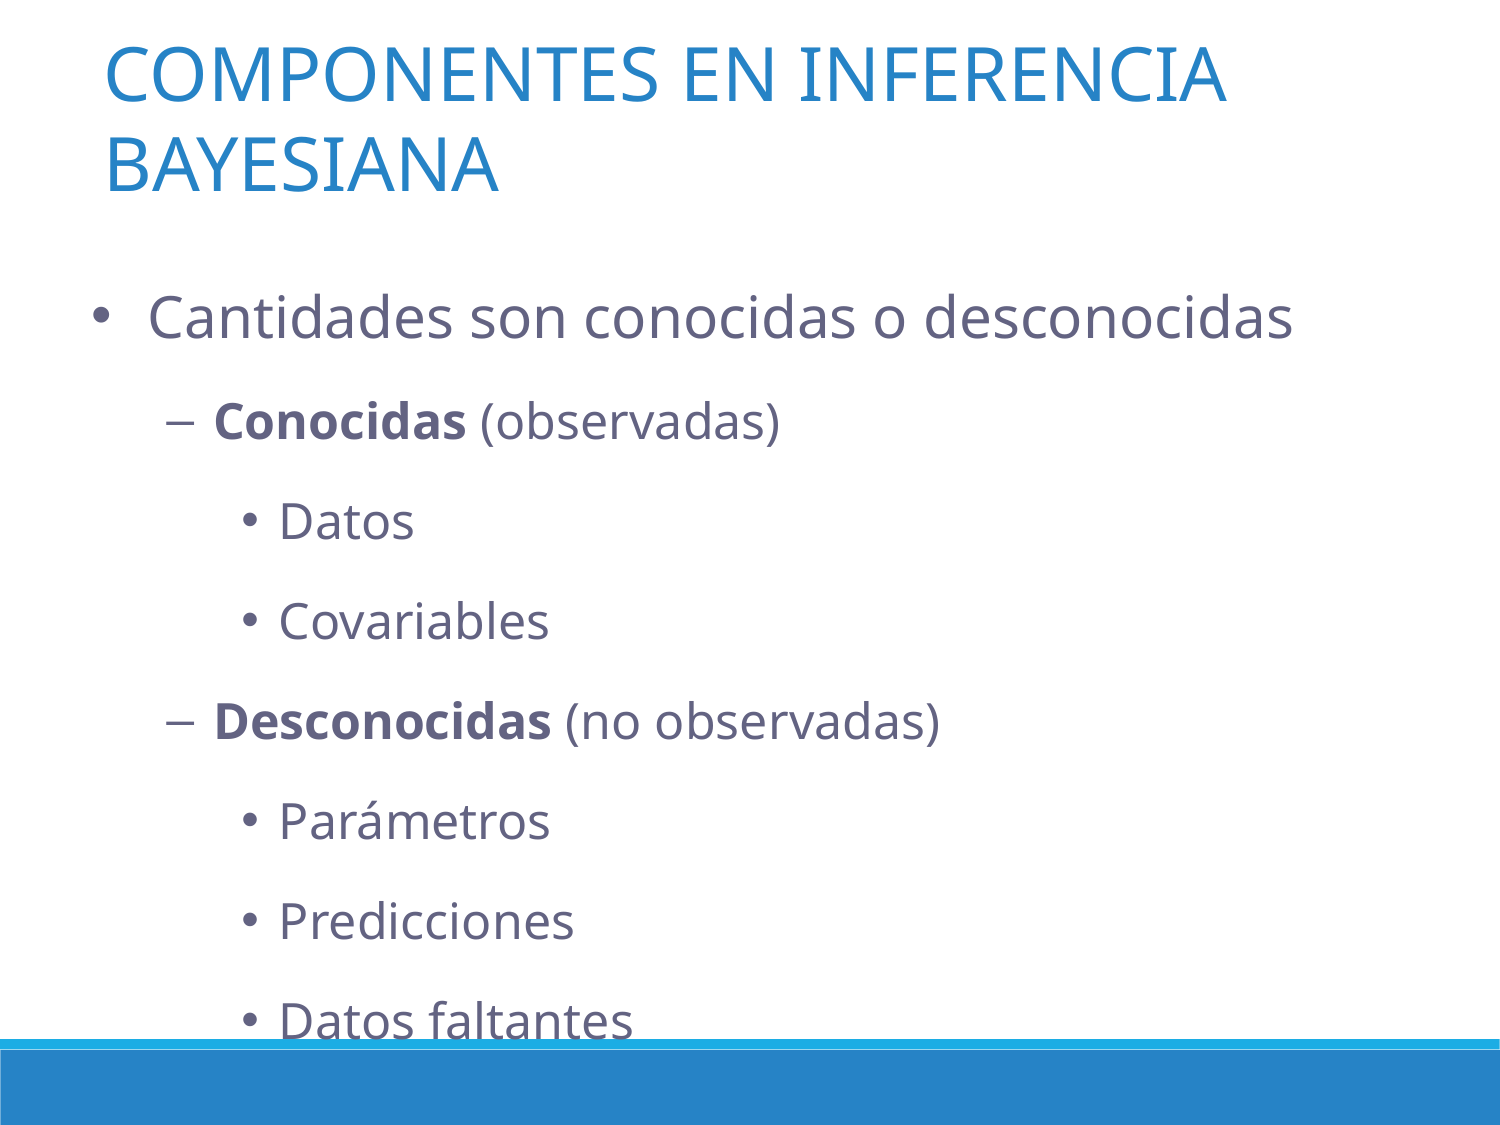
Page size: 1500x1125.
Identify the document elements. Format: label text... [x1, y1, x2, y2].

text_box COMPONENTES EN INFERENCIA BAYESIANA [89, 19, 1411, 213]
text_box Cantidades son conocidas o desconocidas Conocidas (observadas) Datos Covariables Desconocidas (no observadas) Parámetros Predicciones Datos faltantes [76, 237, 1440, 1058]
